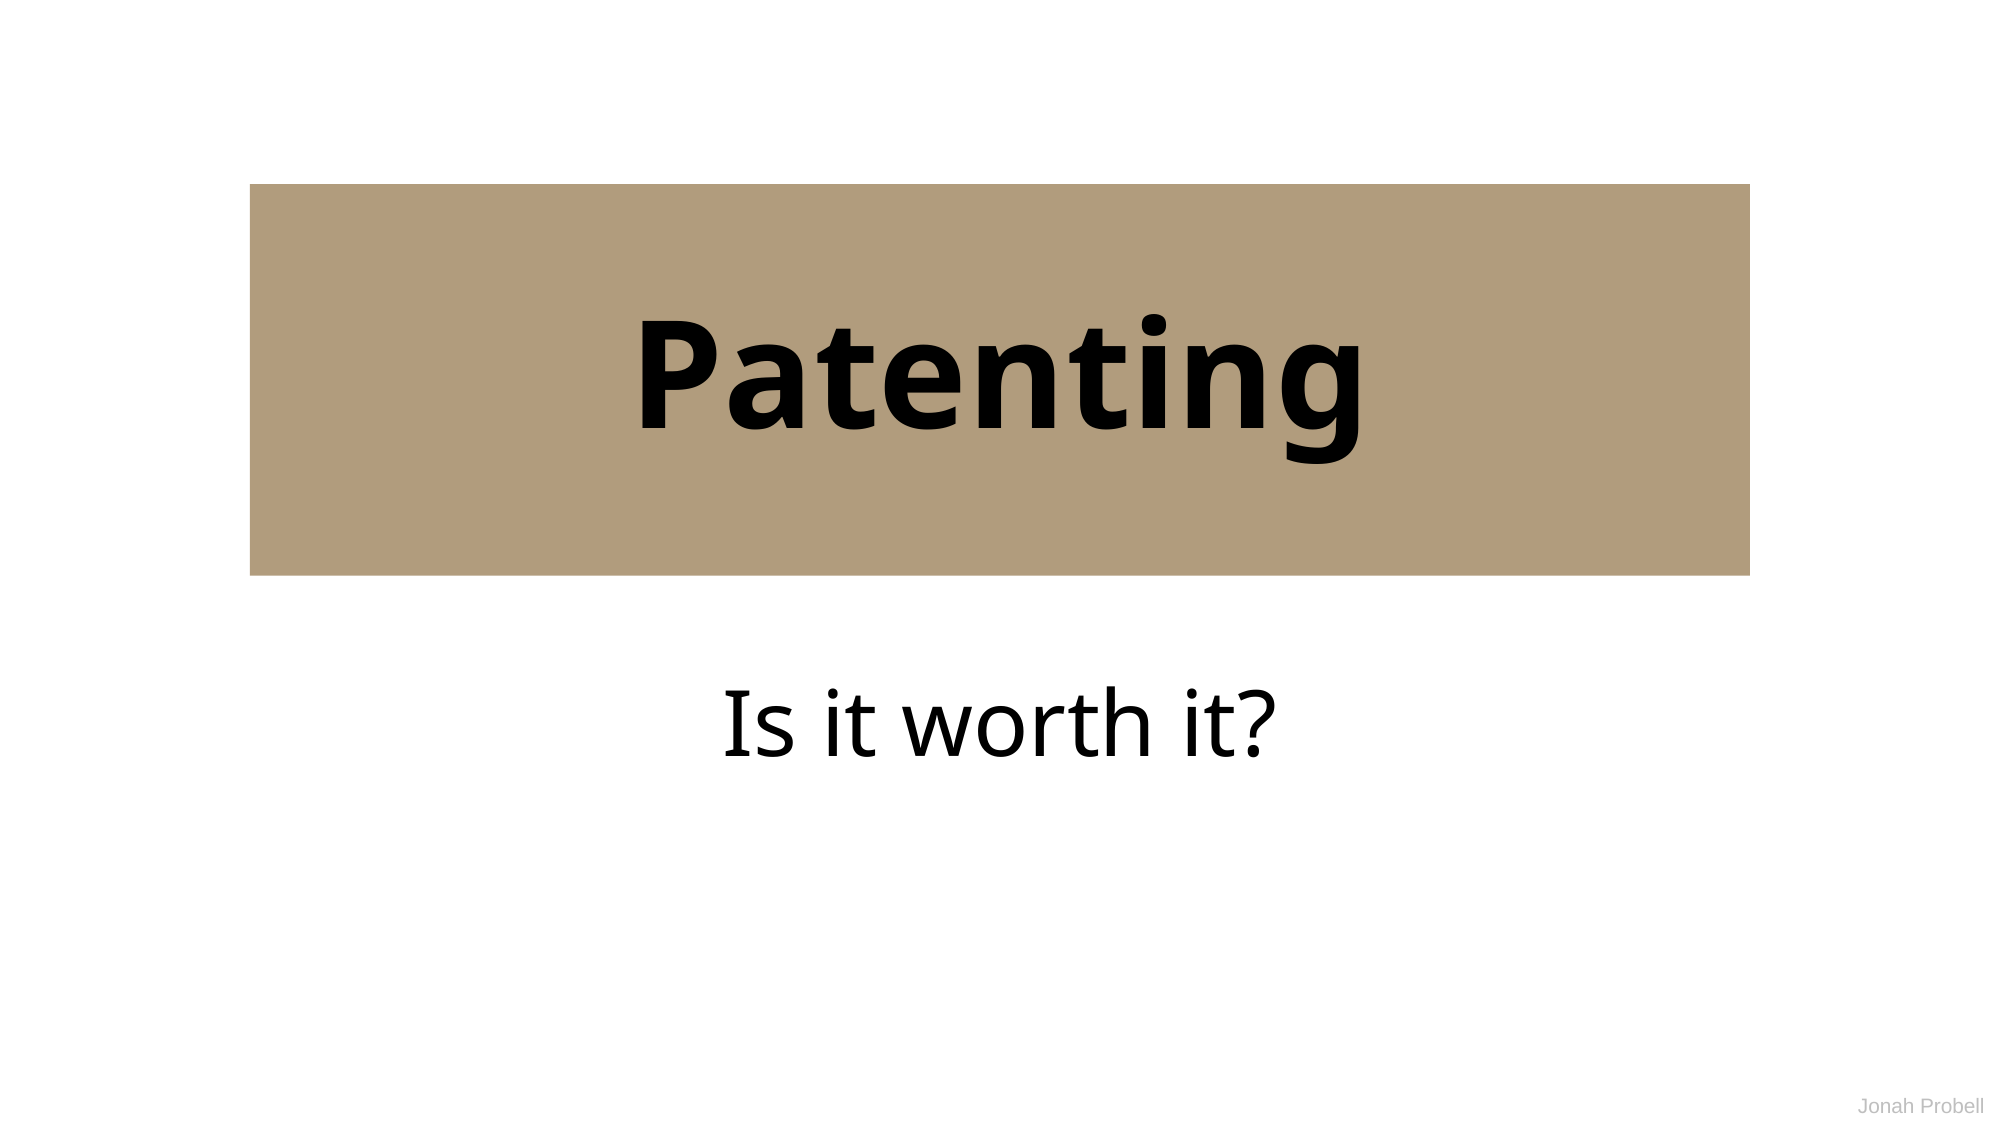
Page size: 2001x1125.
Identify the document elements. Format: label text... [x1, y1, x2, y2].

title Patenting [249, 184, 1750, 576]
subtitle Is it worth it? [249, 590, 1750, 863]
